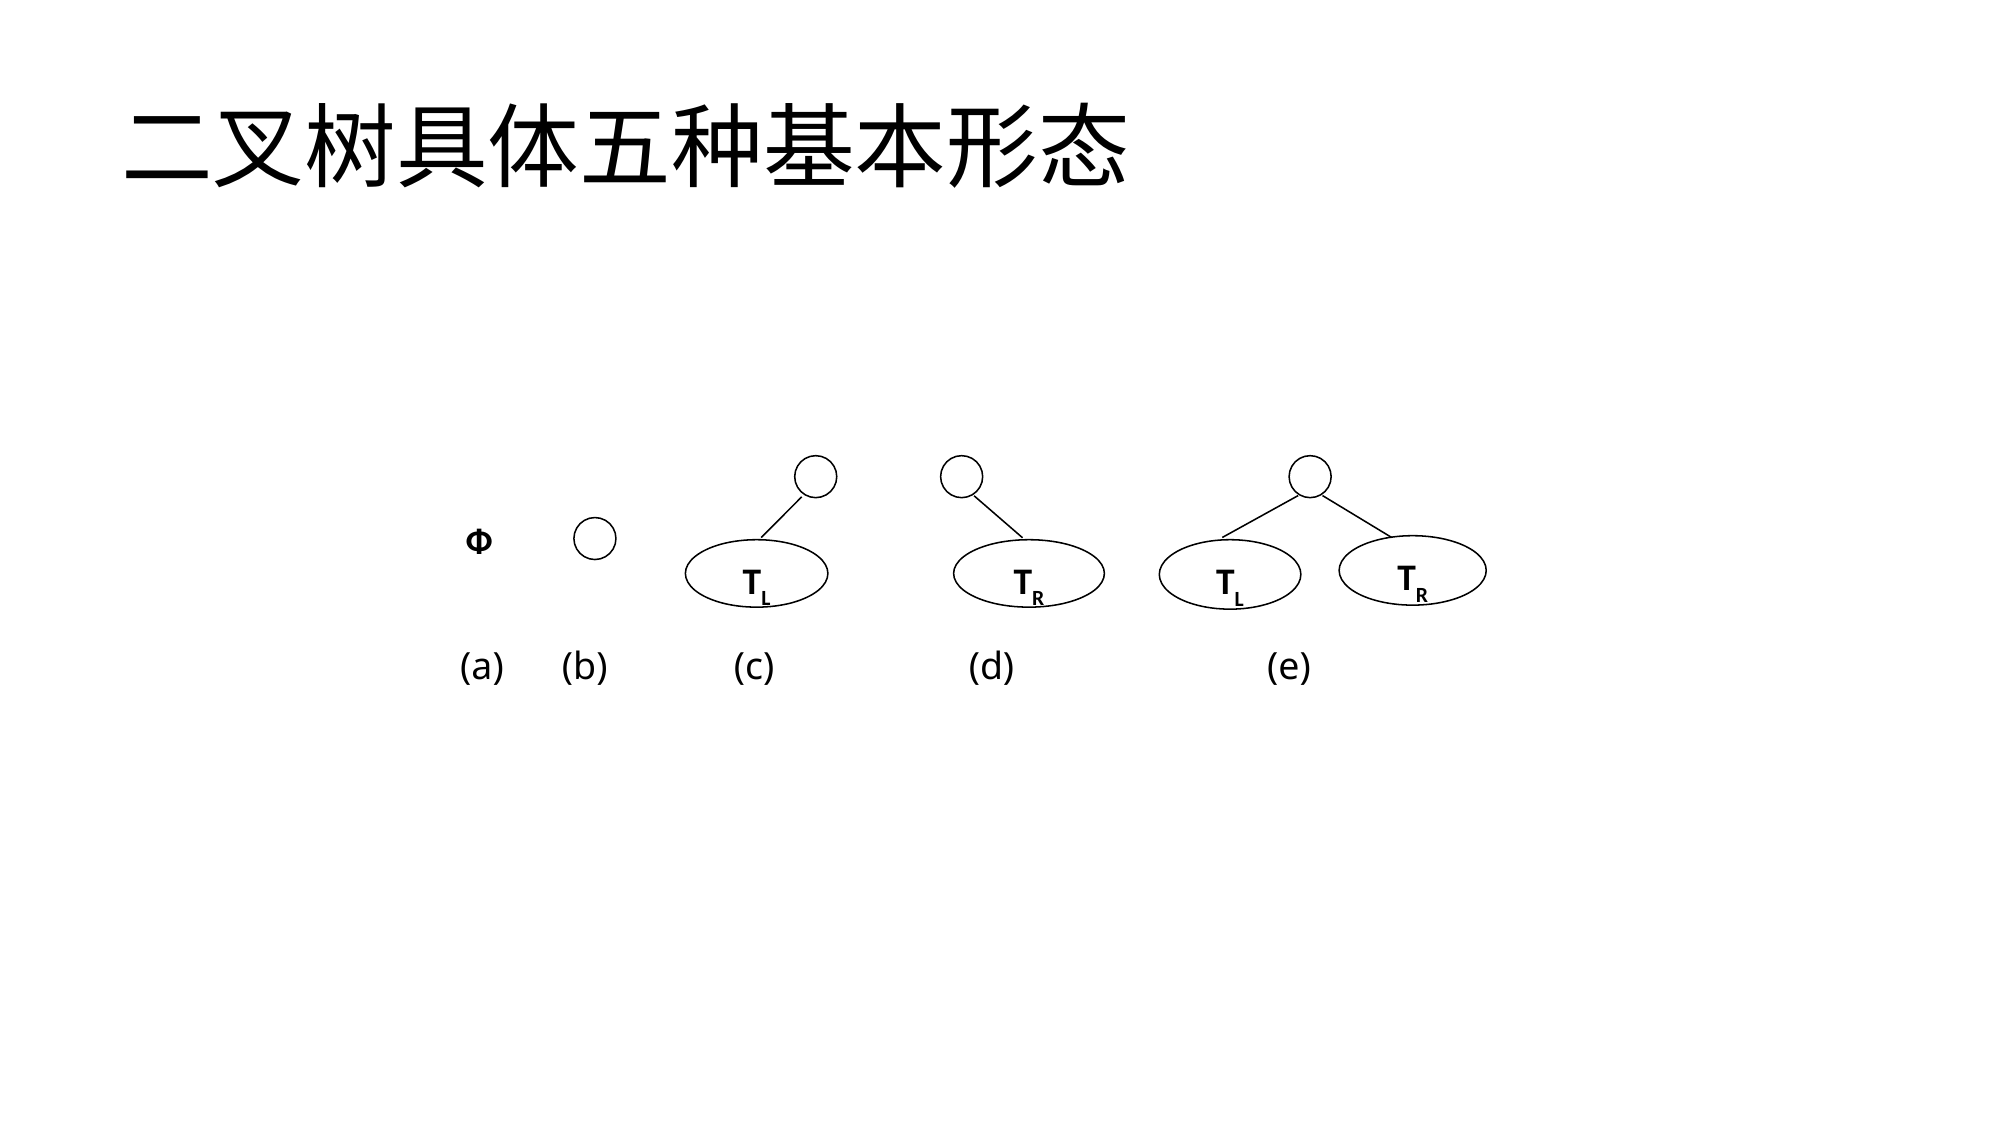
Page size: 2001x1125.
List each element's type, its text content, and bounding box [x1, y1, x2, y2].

title 二叉树具体五种基本形态 [106, 42, 1832, 260]
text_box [465, 455, 1487, 610]
text_box (a) (b) (c) (d) (e) [406, 634, 1492, 695]
